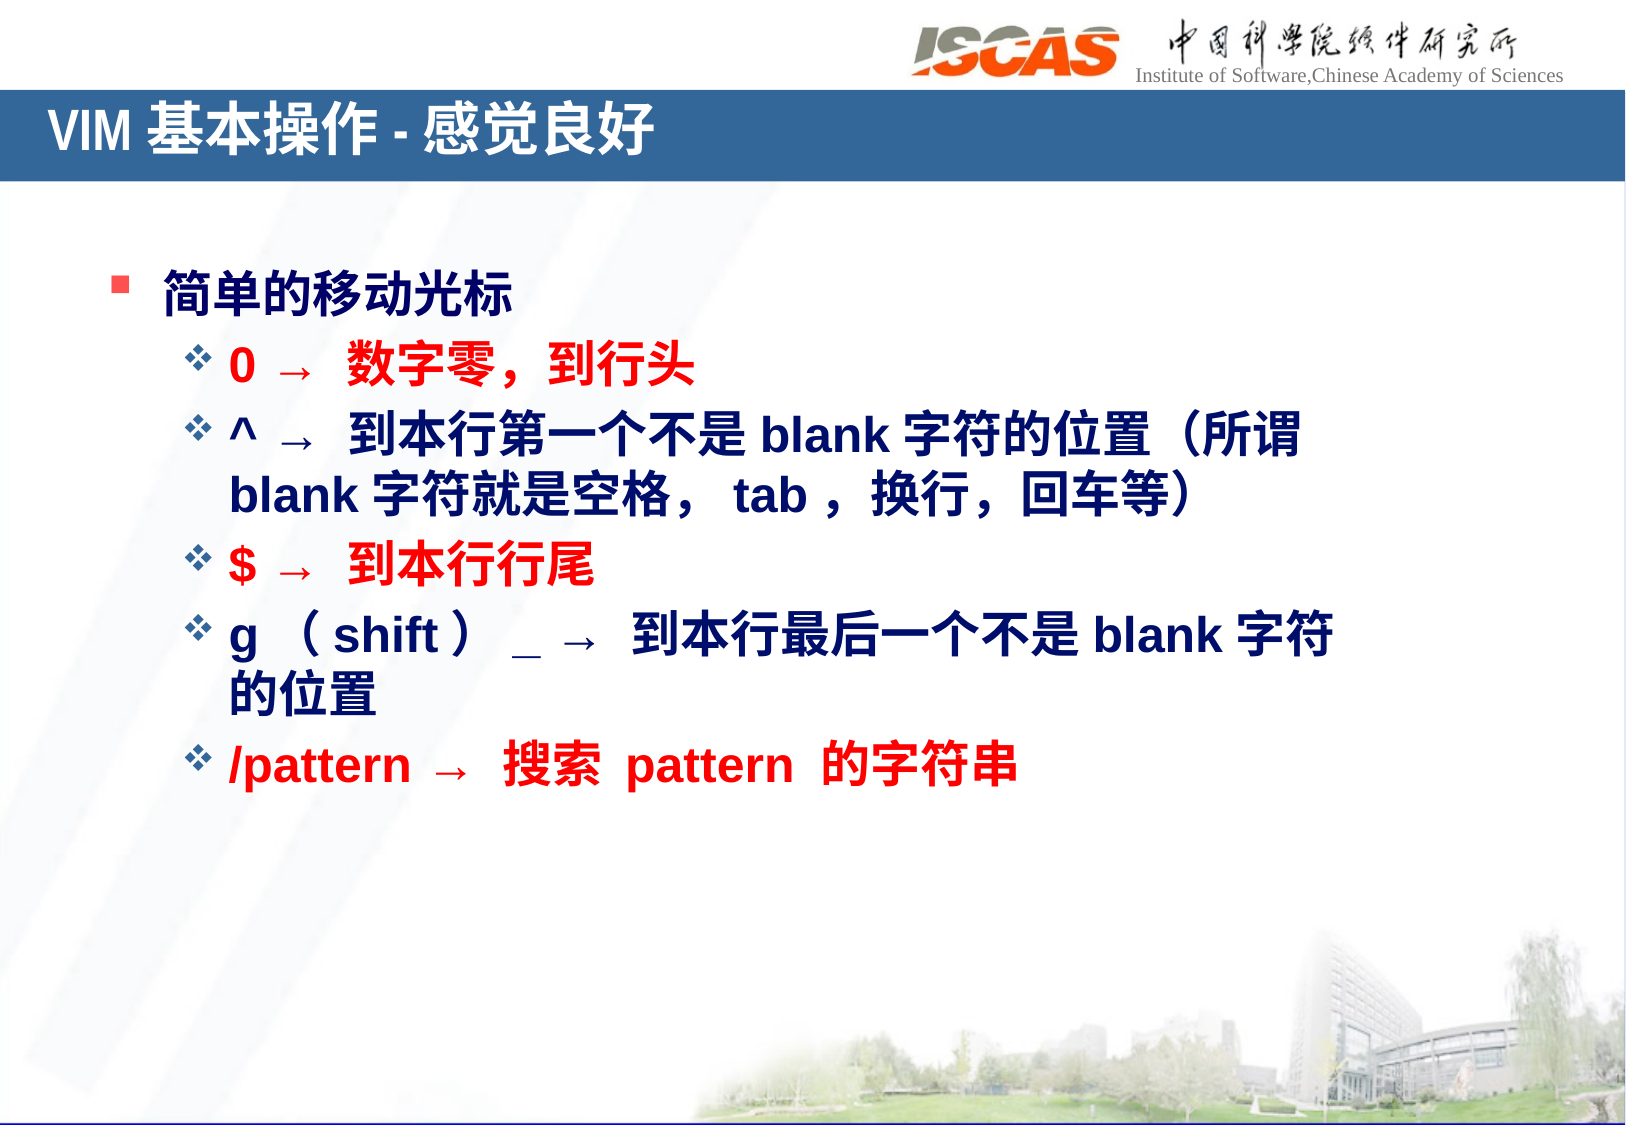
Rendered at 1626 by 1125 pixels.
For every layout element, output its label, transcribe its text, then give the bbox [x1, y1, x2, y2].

picture [0, 92, 1626, 1125]
picture [1166, 15, 1519, 71]
text_box 简单的移动光标 0 → 数字零，到行头 ^ → 到本行第一个不是blank字符的位置（所谓blank字符就是空格，tab，换行，回车等） $ → 到本行行尾 g（shift）_ → 到本行最后一个不是blank字符的位置 /pattern → 搜索 pattern 的字符串 [91, 255, 1392, 1059]
picture [907, 18, 1132, 87]
text_box VIM基本操作-感觉良好 [0, 89, 1625, 182]
